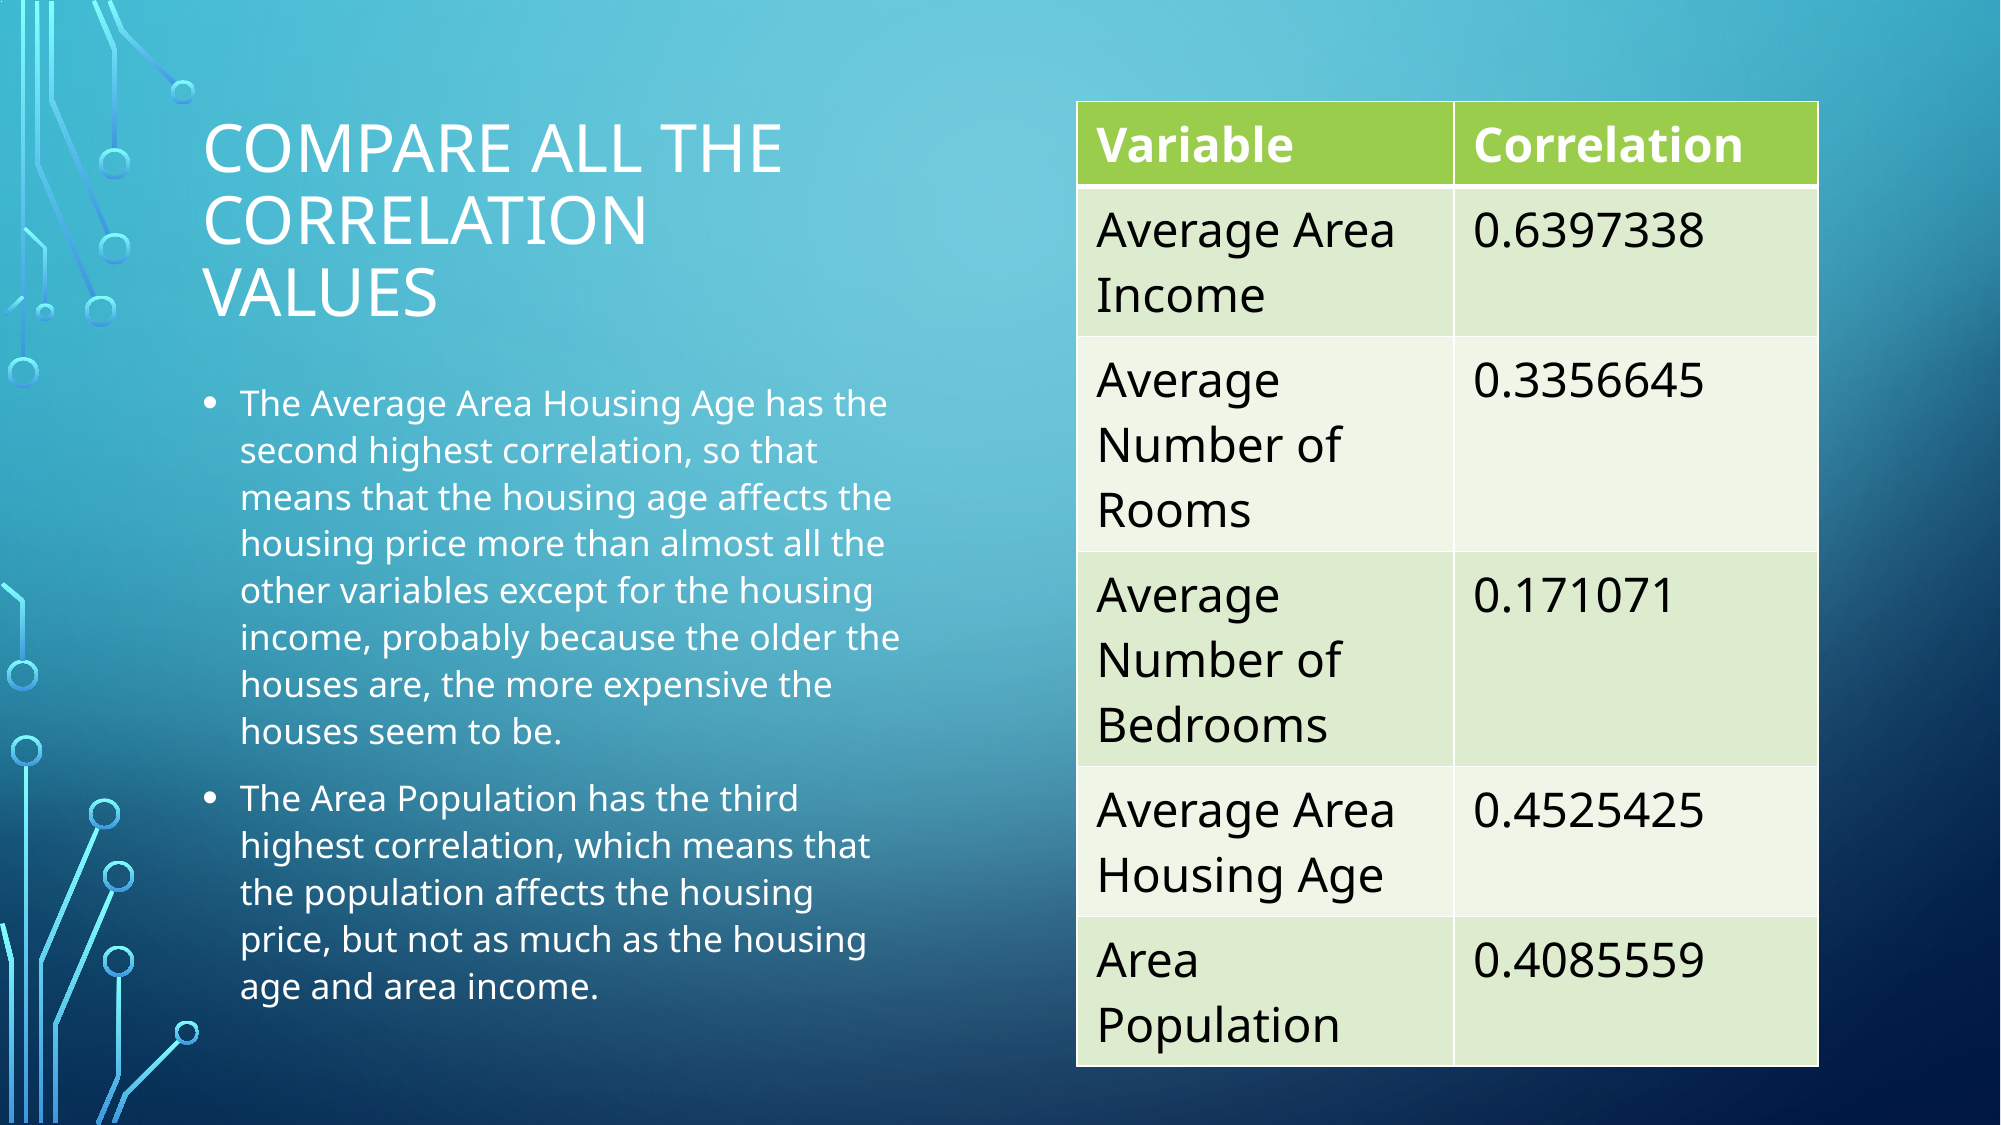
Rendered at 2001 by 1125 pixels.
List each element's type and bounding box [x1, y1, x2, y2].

text_box [0, 0, 201, 1125]
picture [201, 0, 2000, 1125]
